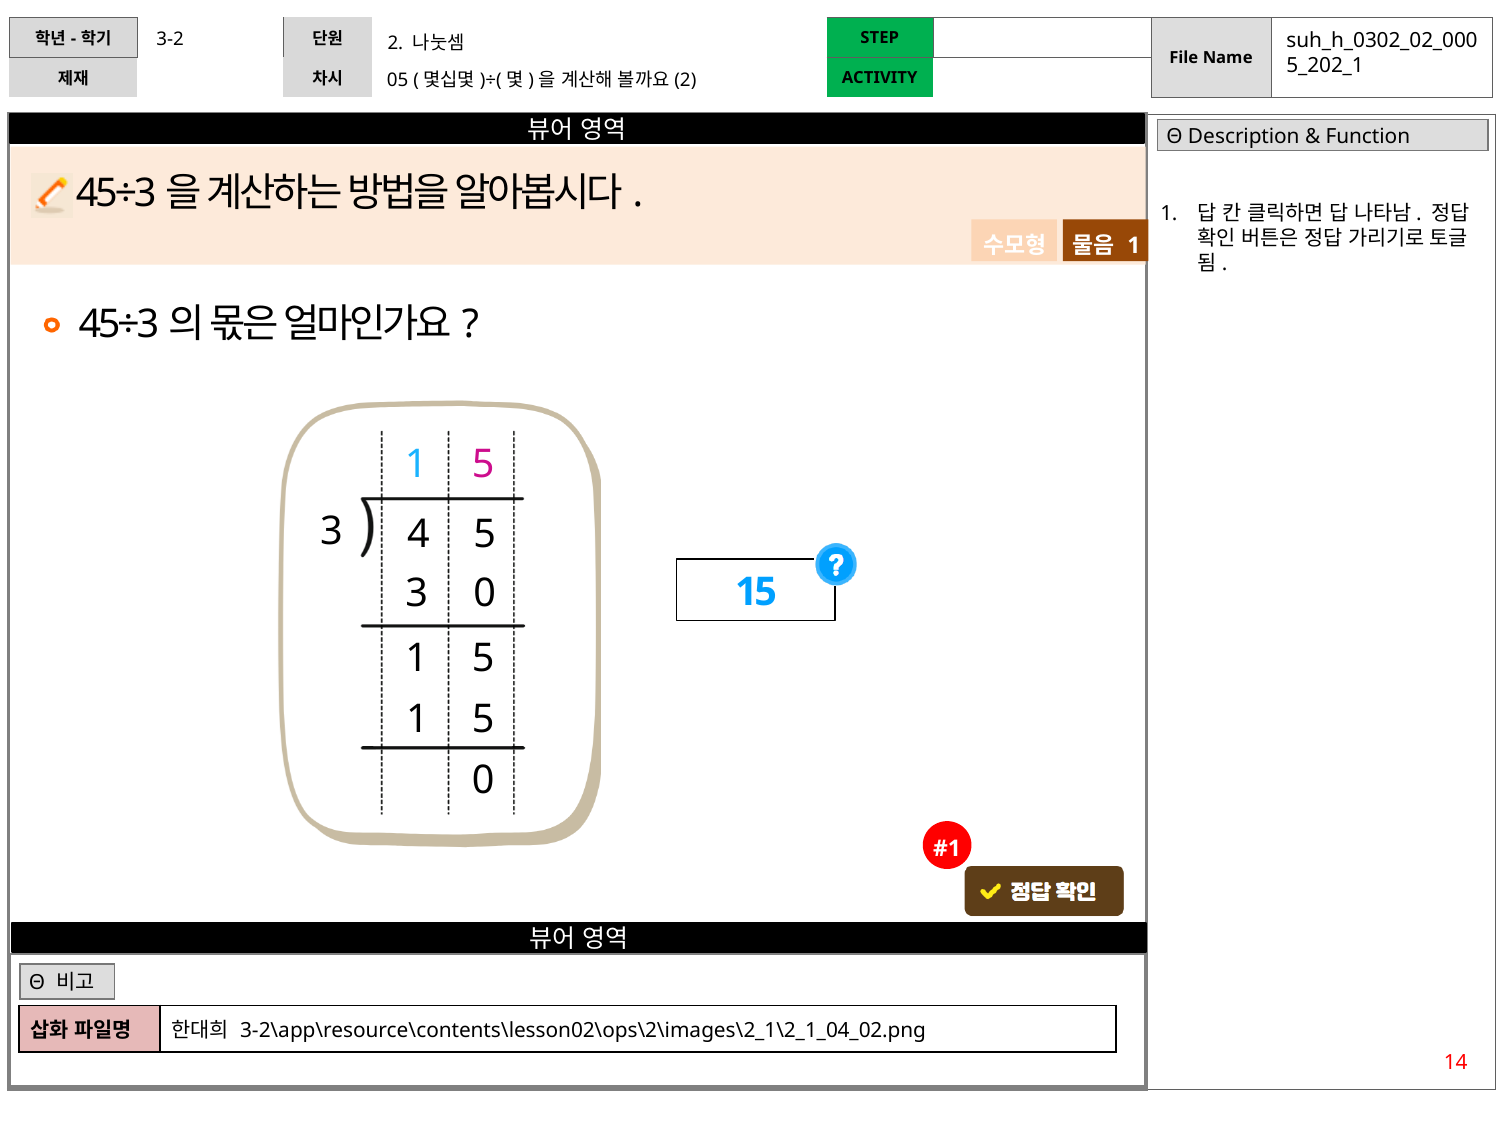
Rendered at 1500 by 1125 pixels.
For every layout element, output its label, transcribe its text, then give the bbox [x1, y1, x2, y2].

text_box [676, 542, 857, 621]
table_header Θ Description & Function [1158, 120, 1487, 150]
picture [264, 385, 601, 856]
text_box 2. 나눗셈 [372, 23, 828, 48]
text_box 45÷3을 계산하는 방법을 알아봅시다. [61, 159, 1148, 222]
table_header 삽화 파일명 [20, 1006, 159, 1051]
text_box suh_h_0302_02_0005_202_1 [1271, 18, 1500, 84]
table_header 한대희 3-2\app\resource\contents\lesson02\ops\2\images\2_1\2_1_04_02.png [161, 1006, 1115, 1051]
picture [40, 313, 61, 335]
text_box 3-2 [141, 18, 284, 55]
text_box 답 칸 클릭하면 답 나타남. 정답 확인 버튼은 정답 가리기로 토글 됨. [1145, 160, 1500, 313]
text_box #1 [920, 819, 974, 872]
text_box [9, 145, 1148, 267]
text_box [963, 209, 1158, 262]
text_box [1145, 313, 1500, 326]
picture [31, 173, 73, 218]
text_box 45÷3의 몫은 얼마인가요? [63, 290, 605, 354]
picture [963, 863, 1126, 918]
text_box 05 (몇십몇)÷(몇)을 계산해 볼까요(2) [372, 60, 821, 96]
